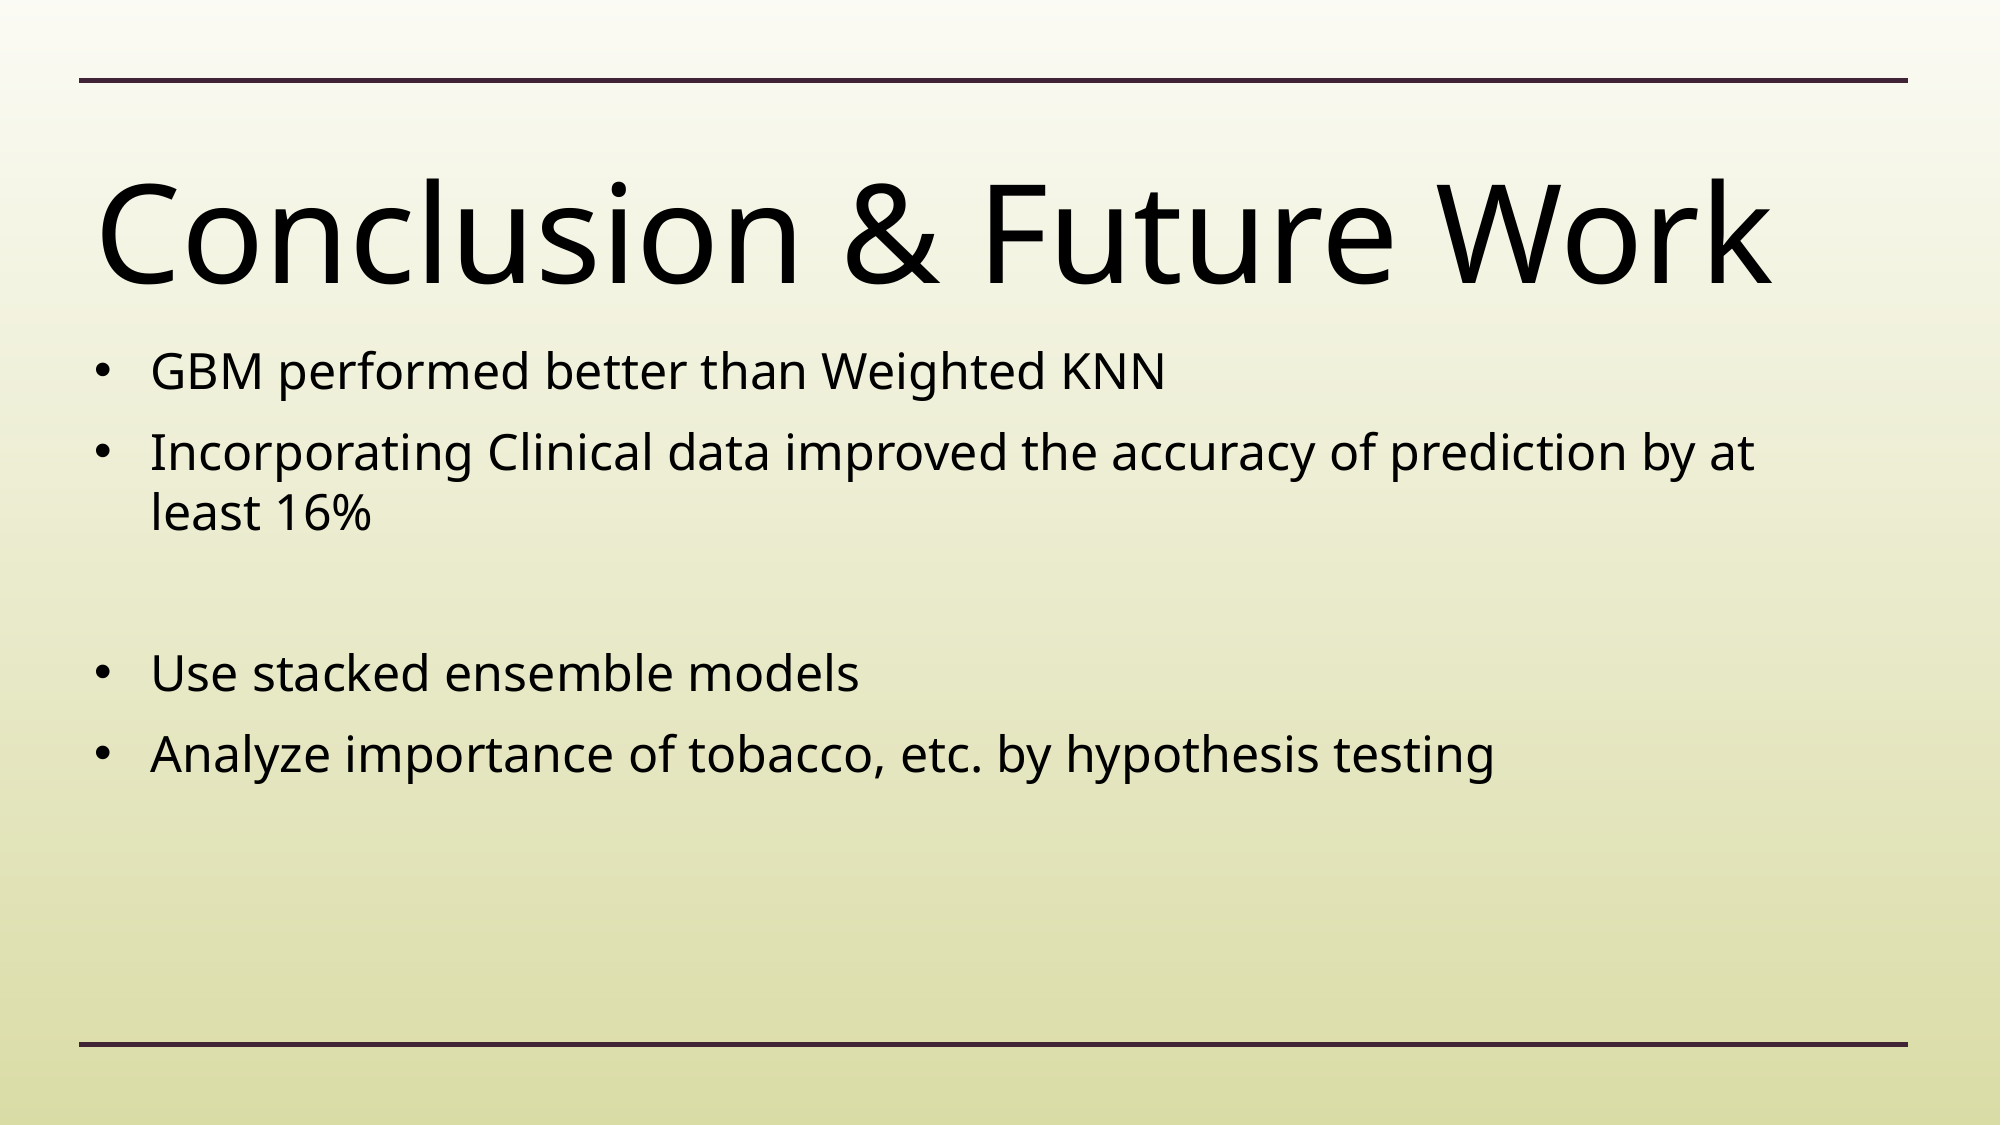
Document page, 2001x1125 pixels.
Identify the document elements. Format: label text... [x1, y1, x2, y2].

title Conclusion & Future Work [79, 160, 1824, 296]
list GBM performed better than Weighted KNN Incorporating Clinical data improved the accuracy of prediction by at least 16% Use stacked ensemble models Analyze importance of tobacco, etc. by hypothesis testing [79, 331, 1803, 965]
